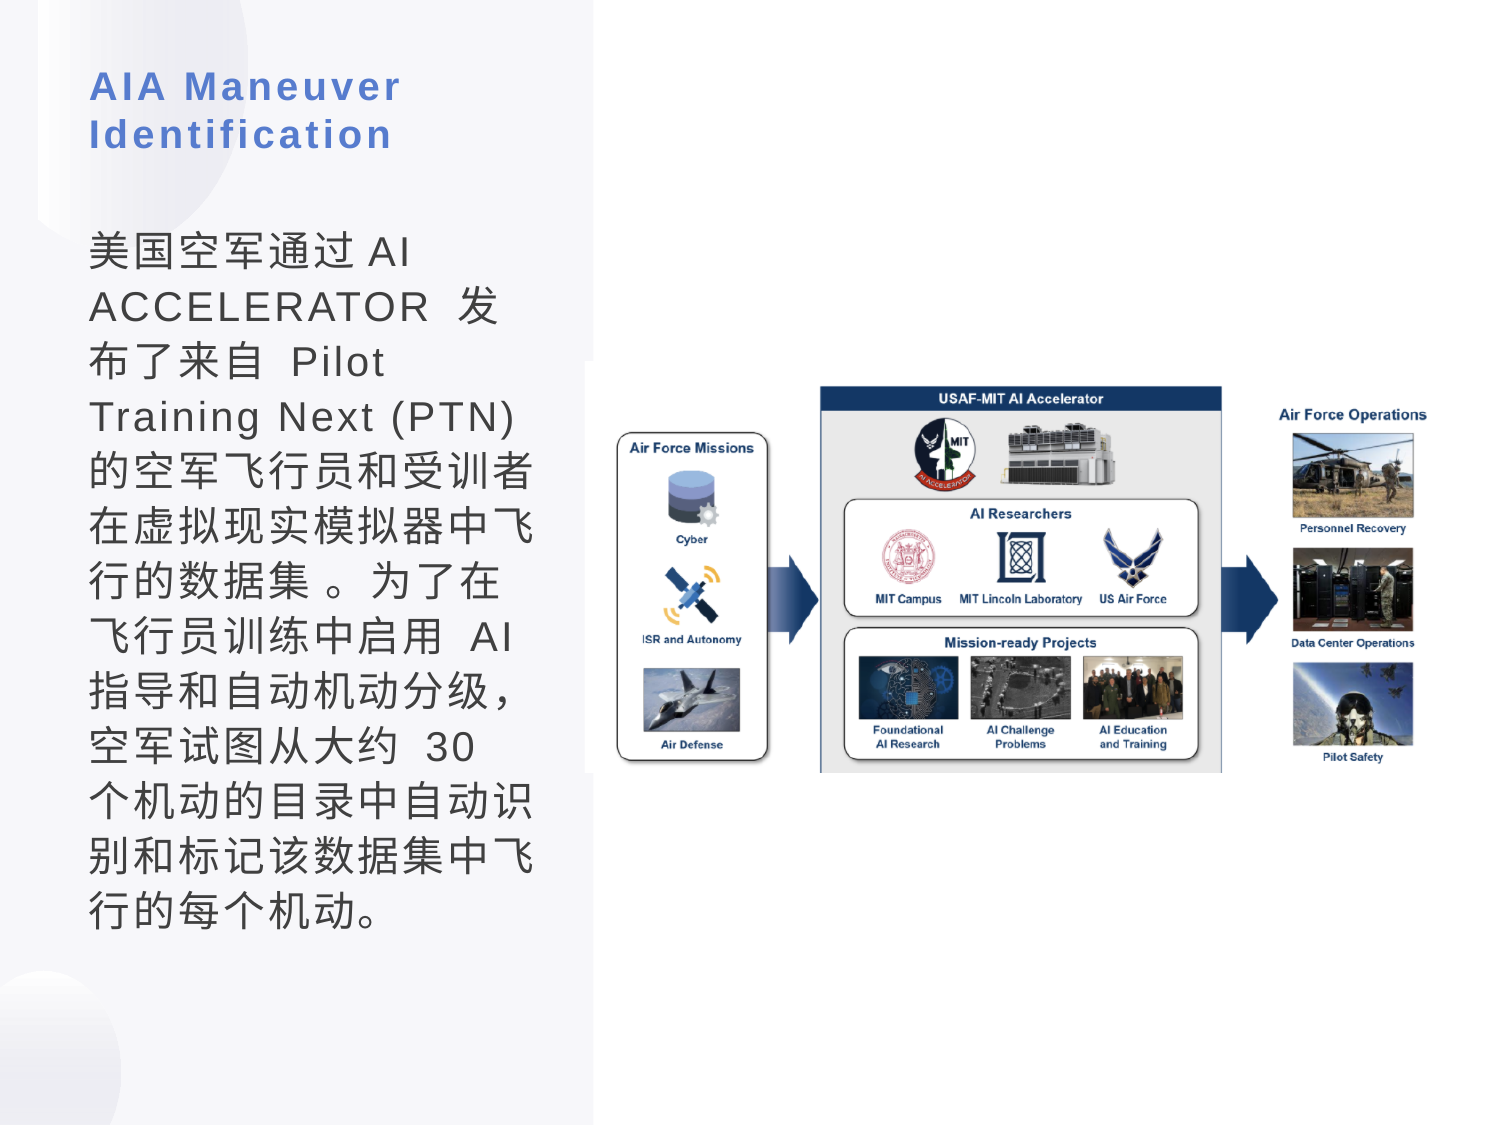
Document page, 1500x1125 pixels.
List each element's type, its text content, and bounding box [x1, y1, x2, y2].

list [584, 352, 1500, 773]
list 美国空军通过AI ACCELERATOR 发布了来自 Pilot Training Next (PTN) 的空军飞行员和受训者在虚拟现实模拟器中飞行的数据集 。为了在飞行员训练中启用 AI 指导和自动机动分级，空军试图从大约 30 个机动的目录中自动识别和标记该数据集中飞行的每个机动。 [72, 219, 559, 809]
title AIA Maneuver Identification [72, 54, 560, 164]
